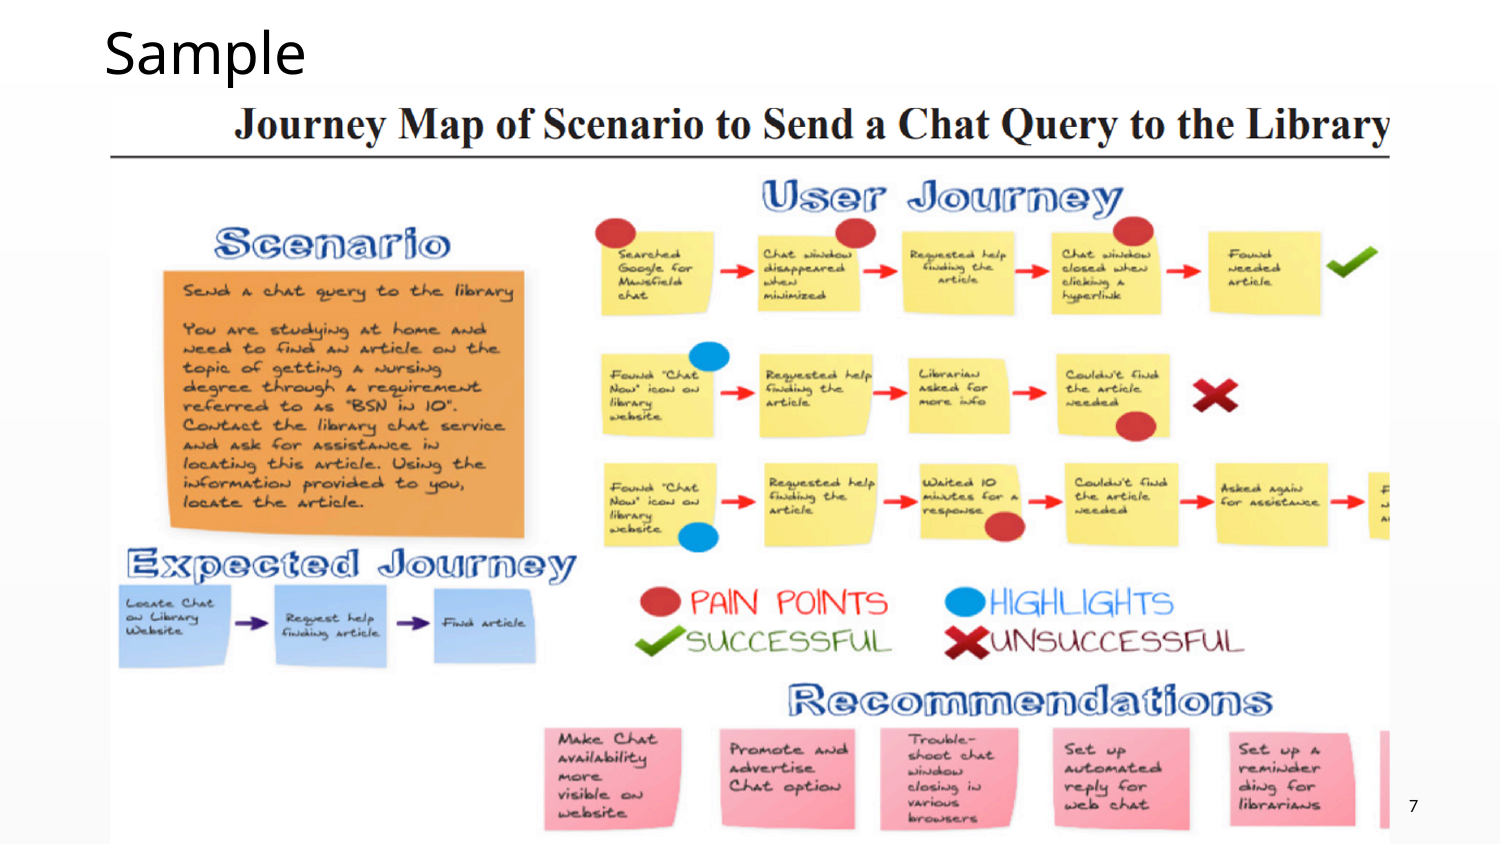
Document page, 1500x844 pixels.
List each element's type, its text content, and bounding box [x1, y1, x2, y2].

text_box Sample [0, 0, 562, 113]
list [110, 94, 1390, 844]
slide_number 7 [1390, 782, 1434, 827]
